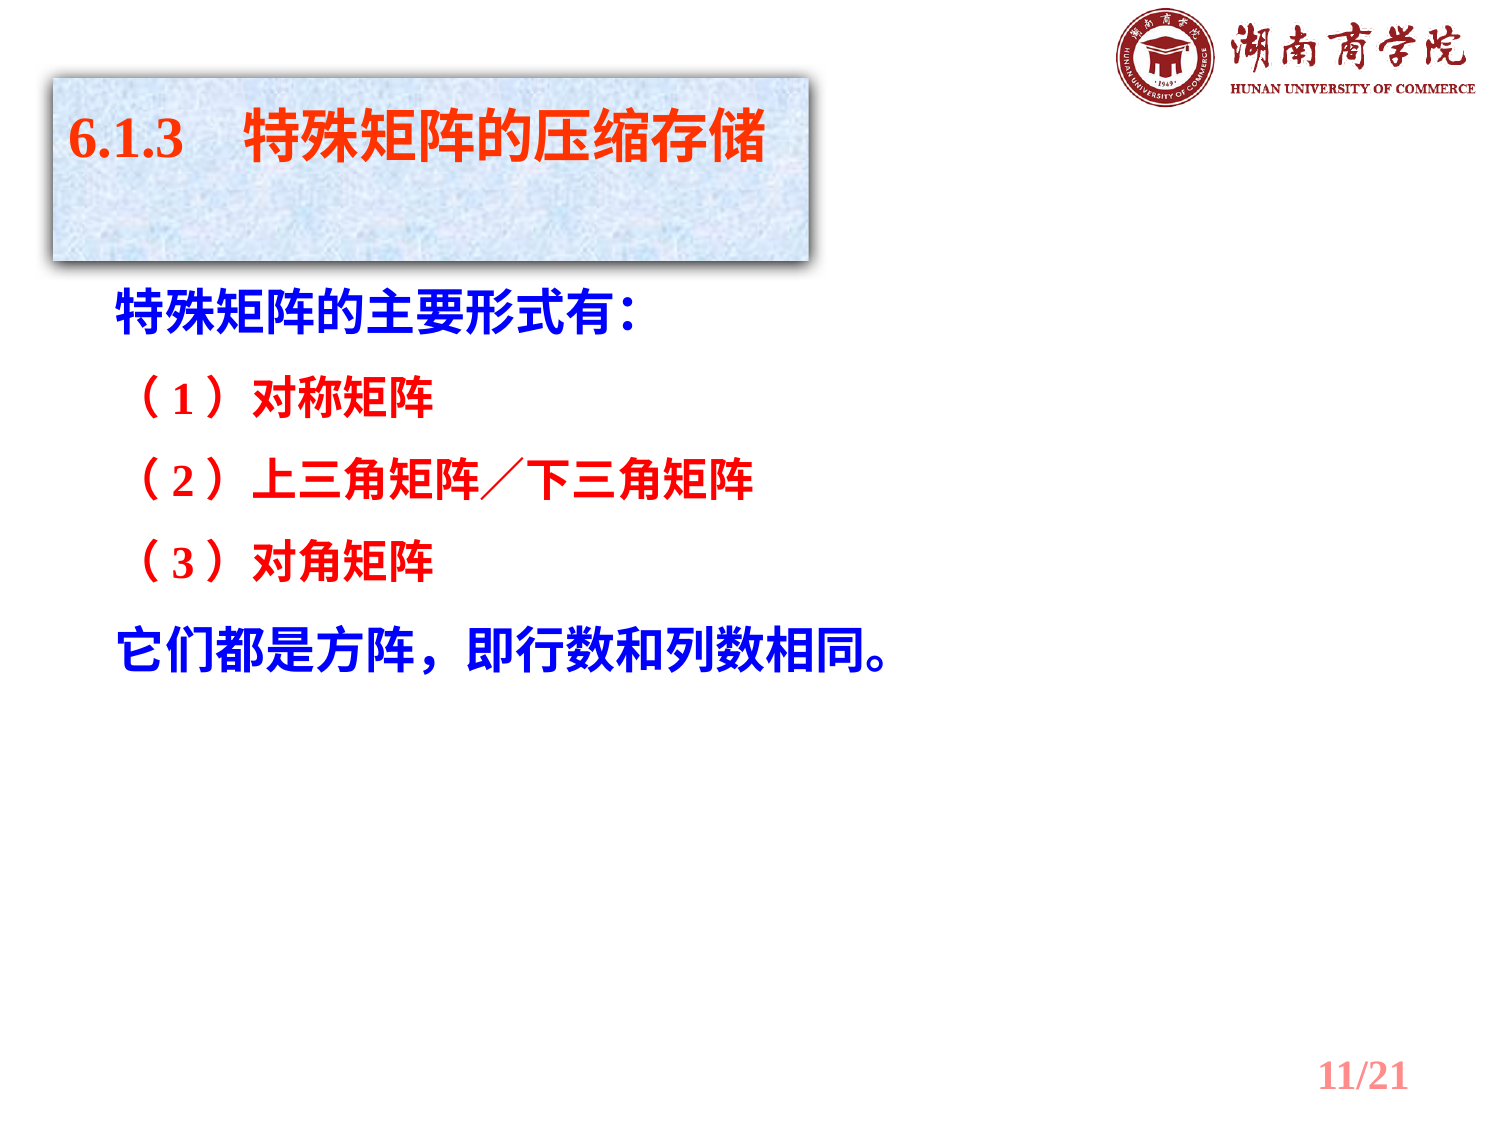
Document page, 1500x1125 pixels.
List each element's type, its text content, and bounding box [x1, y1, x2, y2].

picture [1086, 0, 1500, 113]
text_box 特殊矩阵的主要形式有： （1）对称矩阵 （2）上三角矩阵／下三角矩阵 （3）对角矩阵 它们都是方阵，即行数和列数相同。 [100, 243, 1067, 686]
slide_number 11/21 [1074, 1042, 1425, 1103]
text_box 6.1.3 特殊矩阵的压缩存储 [53, 78, 809, 261]
